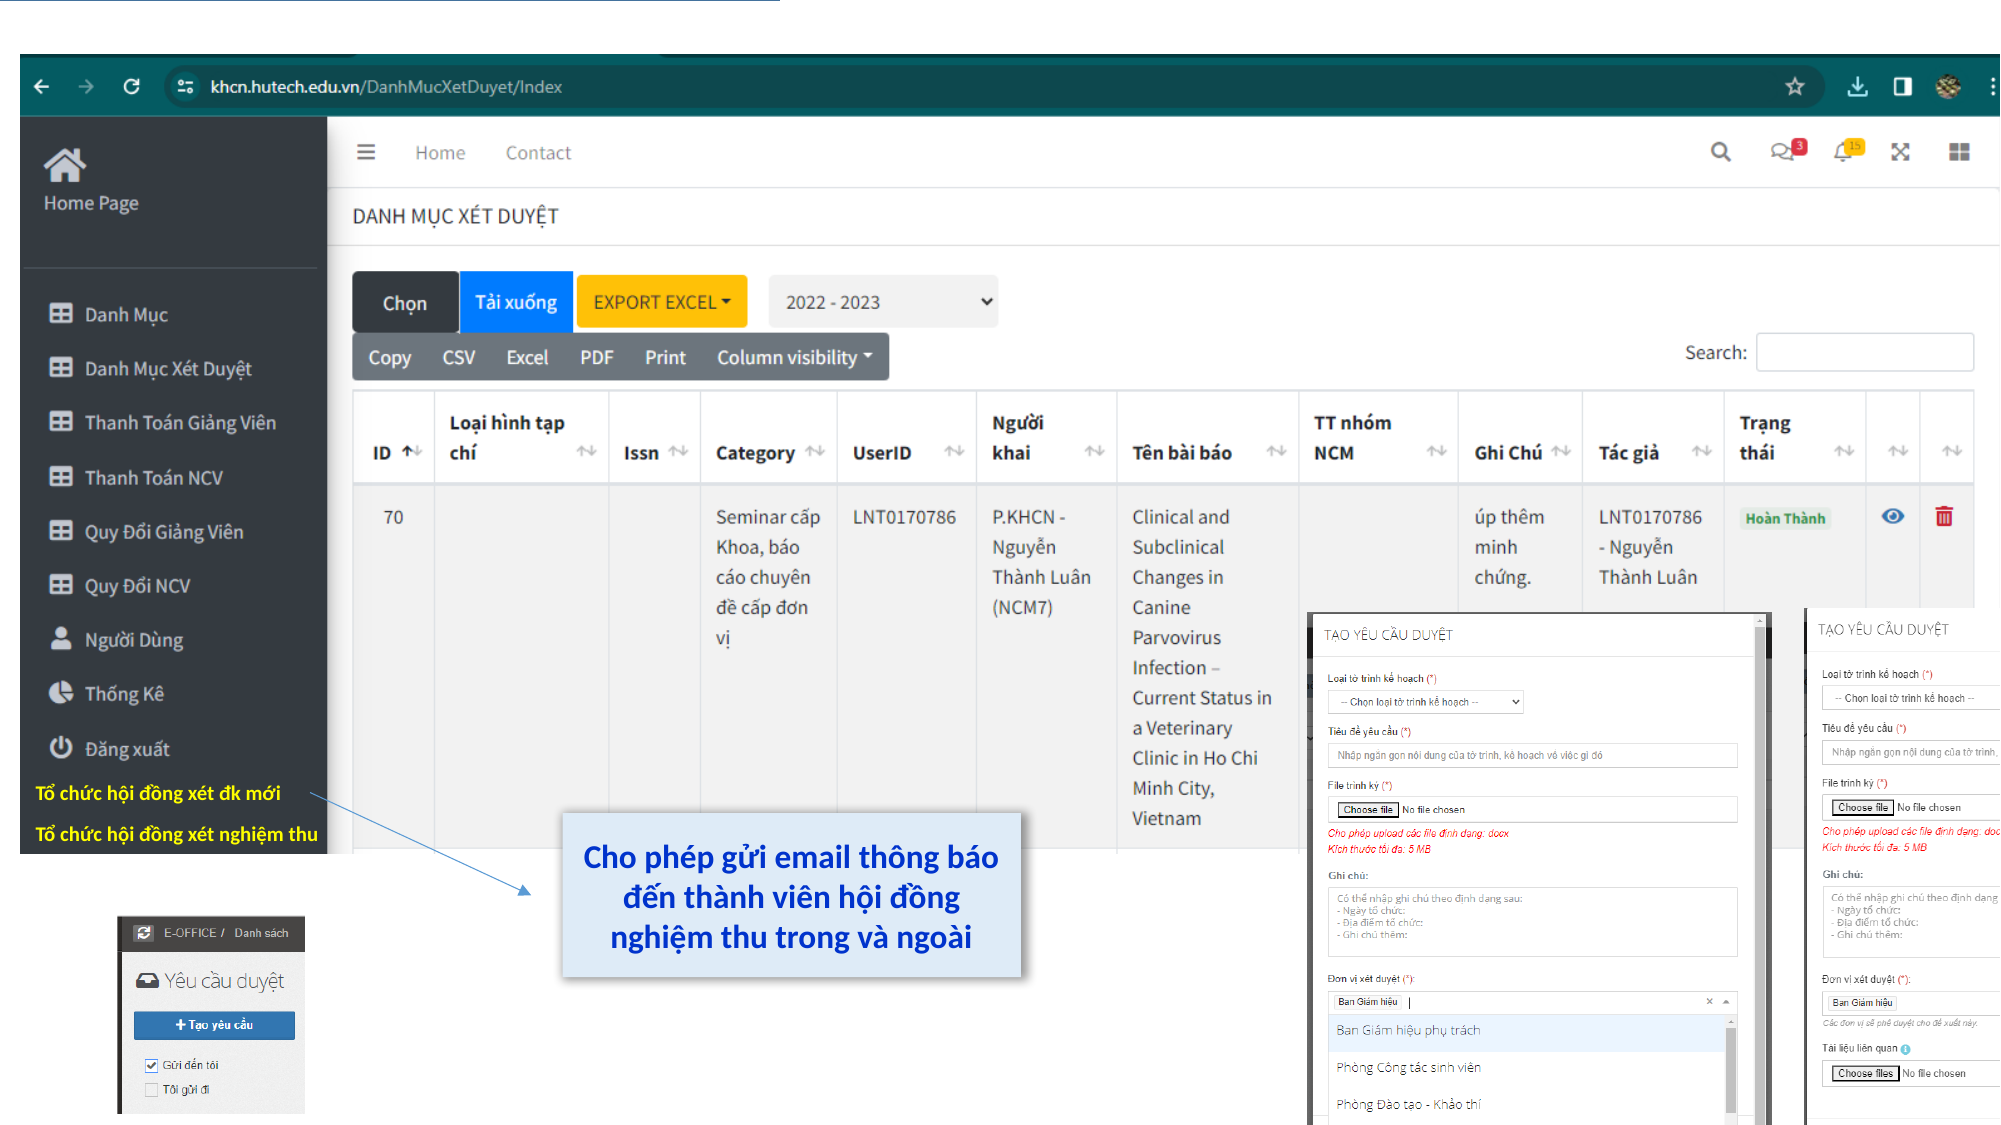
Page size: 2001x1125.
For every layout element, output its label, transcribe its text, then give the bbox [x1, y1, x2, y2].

text_box Cho phép gửi email thông báo đến thành viên hội đồng nghiệm thu trong và ngoài [562, 854, 1021, 978]
picture [117, 915, 305, 1114]
picture [20, 54, 2000, 1125]
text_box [310, 792, 532, 896]
